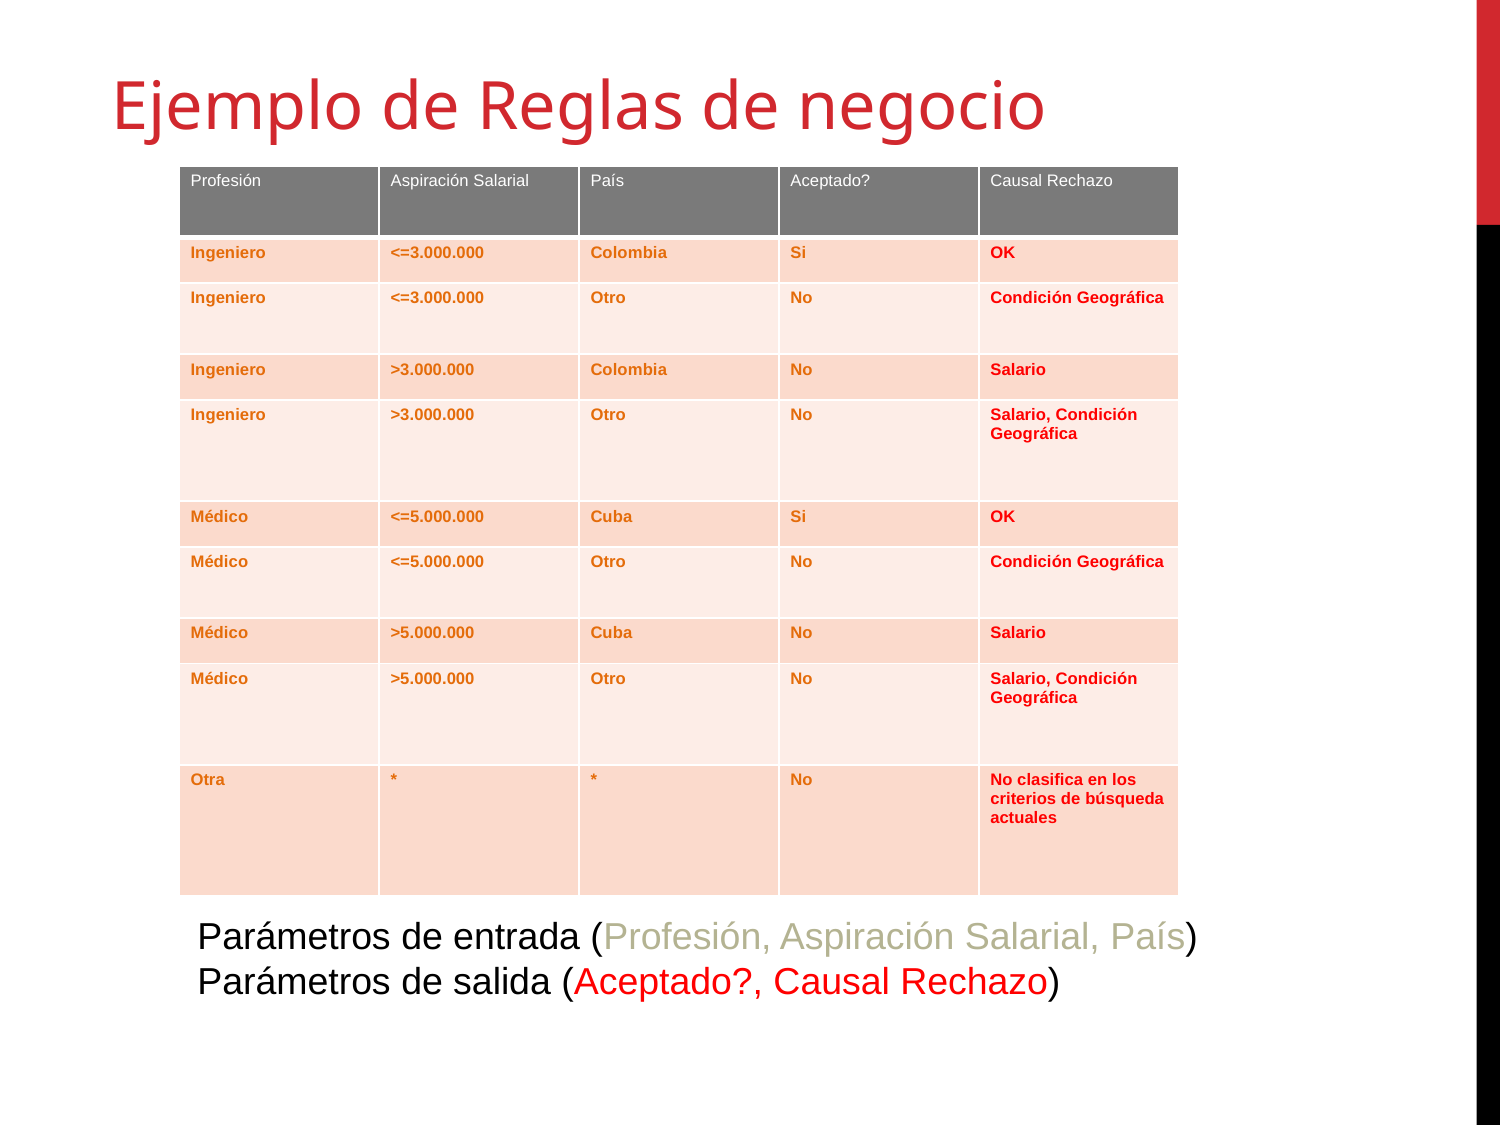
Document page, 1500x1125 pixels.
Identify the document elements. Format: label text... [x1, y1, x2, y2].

table_header Aspiración Salarial [380, 167, 578, 235]
table_cell Otro [580, 284, 778, 353]
table_cell No [780, 284, 978, 353]
table_cell >3.000.000 [380, 401, 578, 500]
table_cell Colombia [580, 355, 778, 399]
table_cell >3.000.000 [380, 355, 578, 399]
table_cell Salario, Condición Geográfica [980, 401, 1178, 500]
table_cell >5.000.000 [380, 664, 578, 764]
table_cell Ingeniero [180, 355, 378, 399]
table_cell Médico [180, 664, 378, 764]
table_cell <=3.000.000 [380, 284, 578, 353]
table_cell <=3.000.000 [380, 240, 578, 282]
table_cell <=5.000.000 [380, 502, 578, 546]
table_cell Salario, Condición Geográfica [980, 664, 1178, 764]
text_box Parámetros de entrada (Profesión, Aspiración Salarial, País) Parámetros de salida (Aceptado?, Causal Rechazo) [182, 904, 1213, 1010]
table_cell Cuba [580, 619, 778, 663]
table_cell Si [780, 502, 978, 546]
table_cell Otra [180, 766, 378, 895]
table_cell No [780, 355, 978, 399]
table_cell No clasifica en los criterios de búsqueda actuales [980, 766, 1178, 895]
table_header País [580, 167, 778, 235]
table_cell No [780, 401, 978, 500]
table_cell Condición Geográfica [980, 548, 1178, 617]
table_cell Ingeniero [180, 240, 378, 282]
table_header Profesión [180, 167, 378, 235]
table_cell Otro [580, 664, 778, 764]
table_cell Médico [180, 619, 378, 663]
table_header Aceptado? [780, 167, 978, 235]
table_cell Ingeniero [180, 401, 378, 500]
table_cell Otro [580, 548, 778, 617]
table_cell Médico [180, 548, 378, 617]
table_cell No [780, 664, 978, 764]
table_cell Si [780, 240, 978, 282]
table_cell OK [980, 502, 1178, 546]
table_cell Condición Geográfica [980, 284, 1178, 353]
table_cell OK [980, 240, 1178, 282]
table_cell No [780, 619, 978, 663]
table_cell Médico [180, 502, 378, 546]
table_cell * [380, 766, 578, 895]
table_cell No [780, 766, 978, 895]
table_cell Colombia [580, 240, 778, 282]
table_cell Cuba [580, 502, 778, 546]
table_cell Salario [980, 619, 1178, 663]
text_box Ejemplo de Reglas de negocio [96, 37, 1475, 150]
table_cell Salario [980, 355, 1178, 399]
table_cell Otro [580, 401, 778, 500]
table_cell <=5.000.000 [380, 548, 578, 617]
table_cell Ingeniero [180, 284, 378, 353]
table_header Causal Rechazo [980, 167, 1178, 235]
table_cell >5.000.000 [380, 619, 578, 663]
table_cell * [580, 766, 778, 895]
table_cell No [780, 548, 978, 617]
